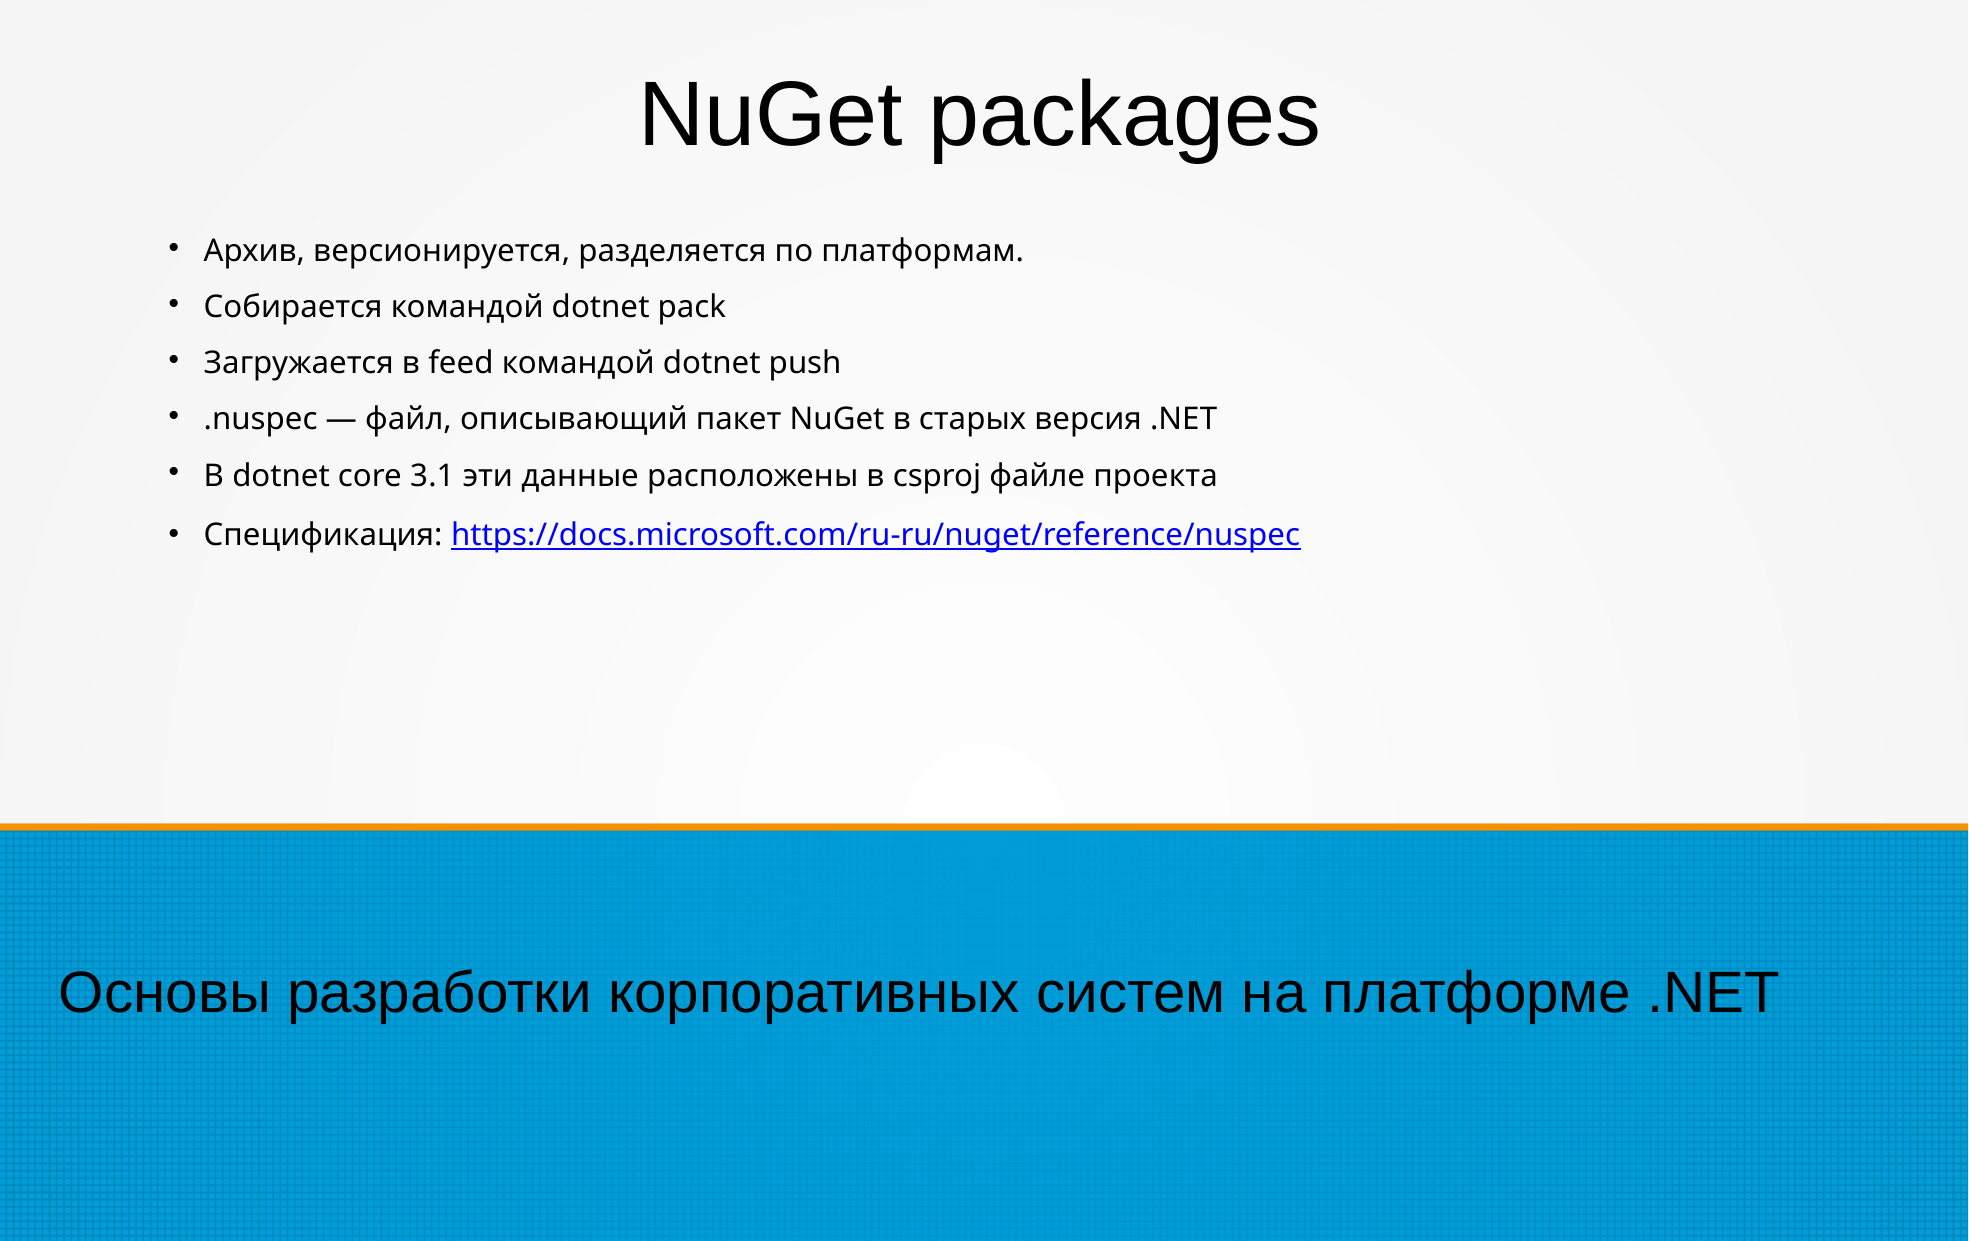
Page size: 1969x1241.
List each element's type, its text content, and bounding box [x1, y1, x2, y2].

picture [0, 0, 1969, 830]
text_box Архив, версионируется, разделяется по платформам. Собирается командой dotnet pack Загружается в feed командой dotnet push .nuspec — файл, описывающий пакет NuGet в старых версия .NET В dotnet core 3.1 эти данные расположены в csproj файле проекта Спецификация: https://docs.microsoft.com/ru-ru/nuget/reference/nuspec [153, 204, 1914, 584]
text_box Основы разработки корпоративных систем на платформе .NET [58, 885, 1831, 1093]
text_box NuGet packages [94, 5, 1866, 213]
